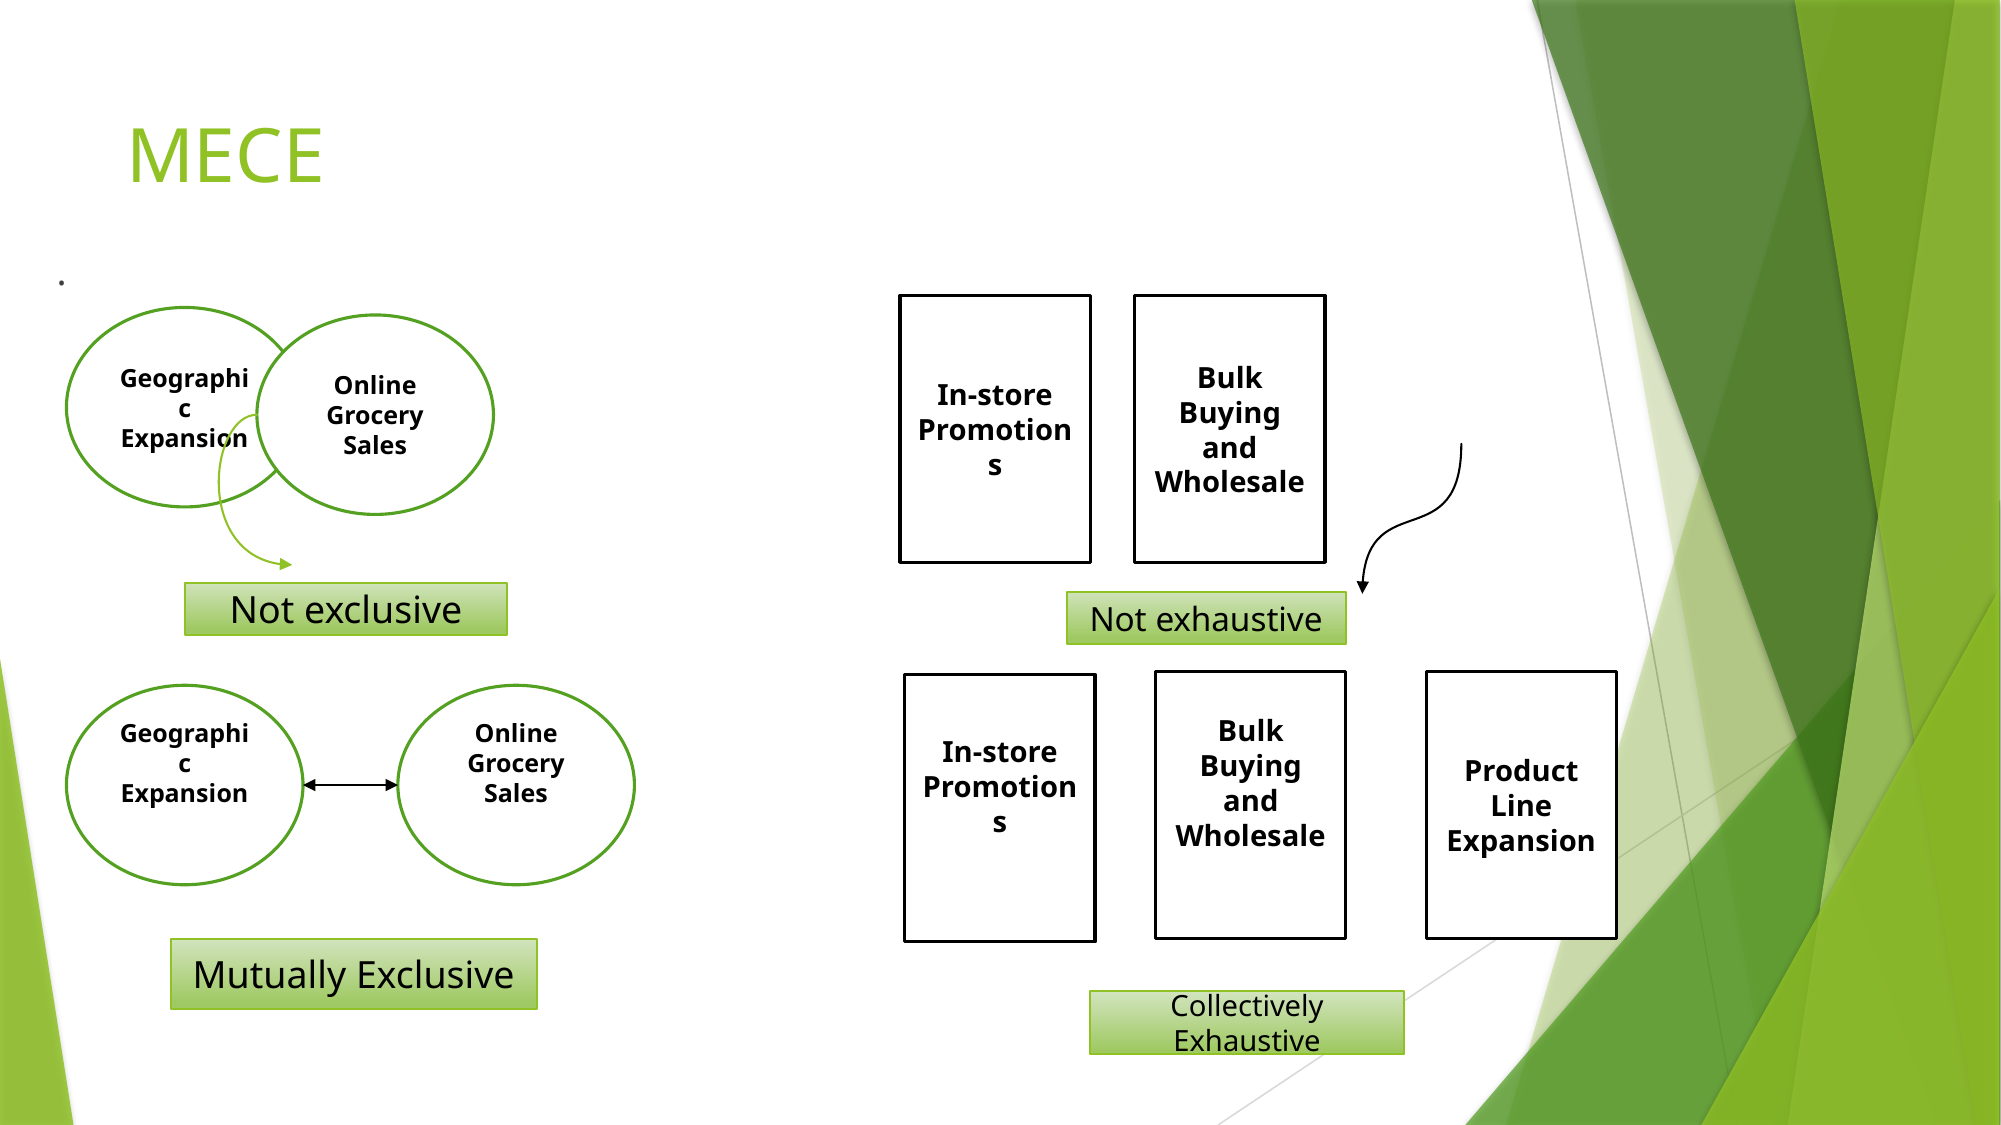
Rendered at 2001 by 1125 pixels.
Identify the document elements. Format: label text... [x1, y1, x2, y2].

text_box Collectively Exhaustive [1089, 990, 1405, 1055]
text_box Product Line Expansion [1425, 670, 1618, 940]
title MECE [111, 99, 1522, 240]
text_box In-store Promotions [903, 673, 1097, 943]
text_box Not exhaustive [1066, 591, 1347, 645]
text_box Not exclusive [184, 582, 508, 636]
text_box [1336, 468, 1488, 569]
text_box Mutually Exclusive [170, 938, 538, 1010]
text_box Bulk Buying and Wholesale [1154, 670, 1347, 940]
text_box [256, 414, 293, 566]
text_box . [41, 240, 1522, 991]
text_box Bulk Buying and Wholesale [1133, 294, 1327, 564]
